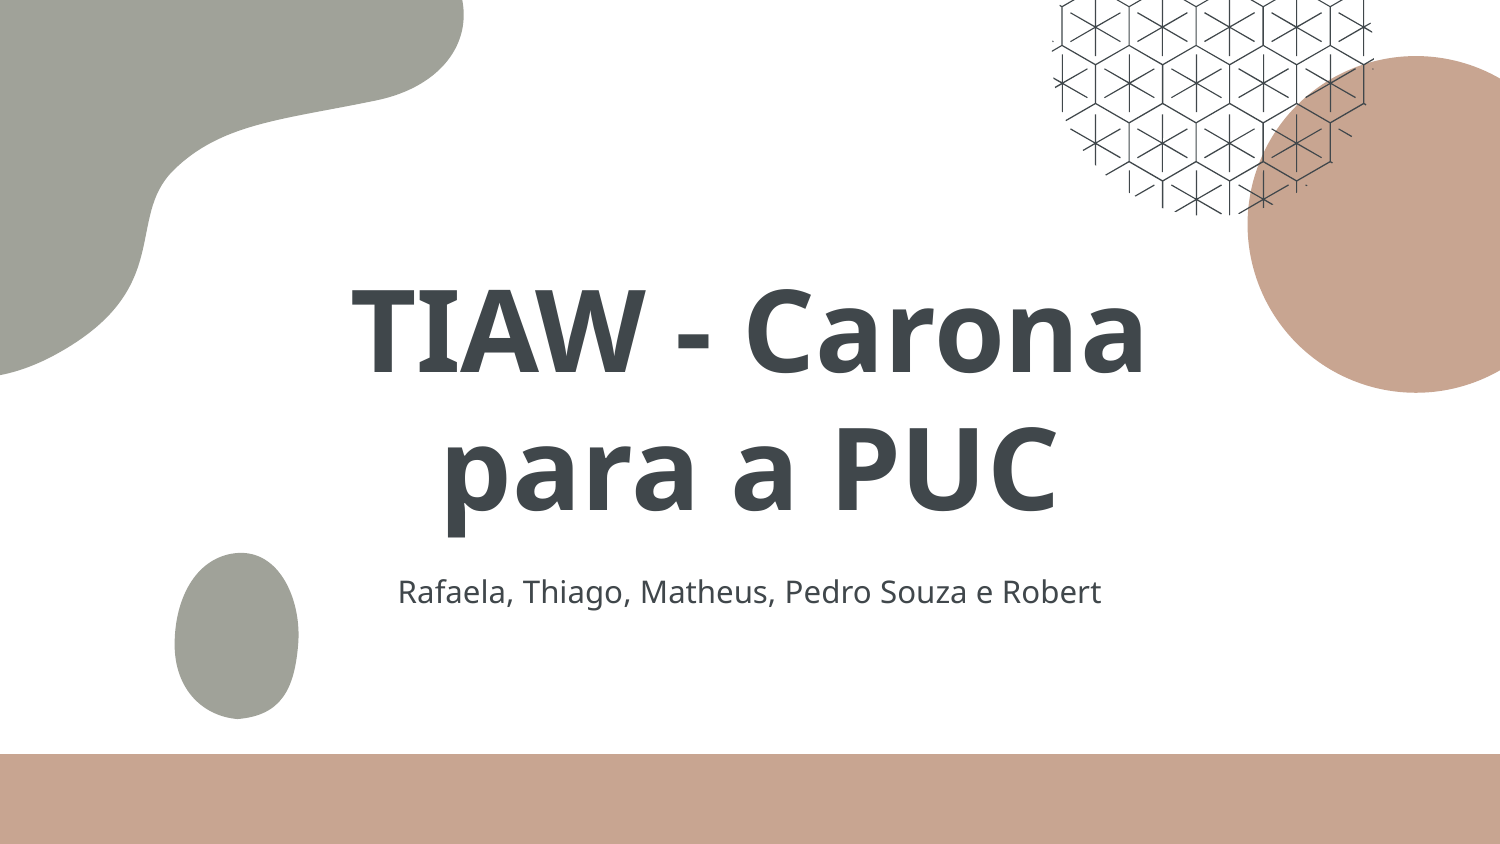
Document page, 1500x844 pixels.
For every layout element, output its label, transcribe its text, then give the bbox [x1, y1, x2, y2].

subtitle Rafaela, Thiago, Matheus, Pedro Souza e Robert [210, 556, 1290, 633]
title TIAW - Carona para a PUC [210, 211, 1290, 549]
